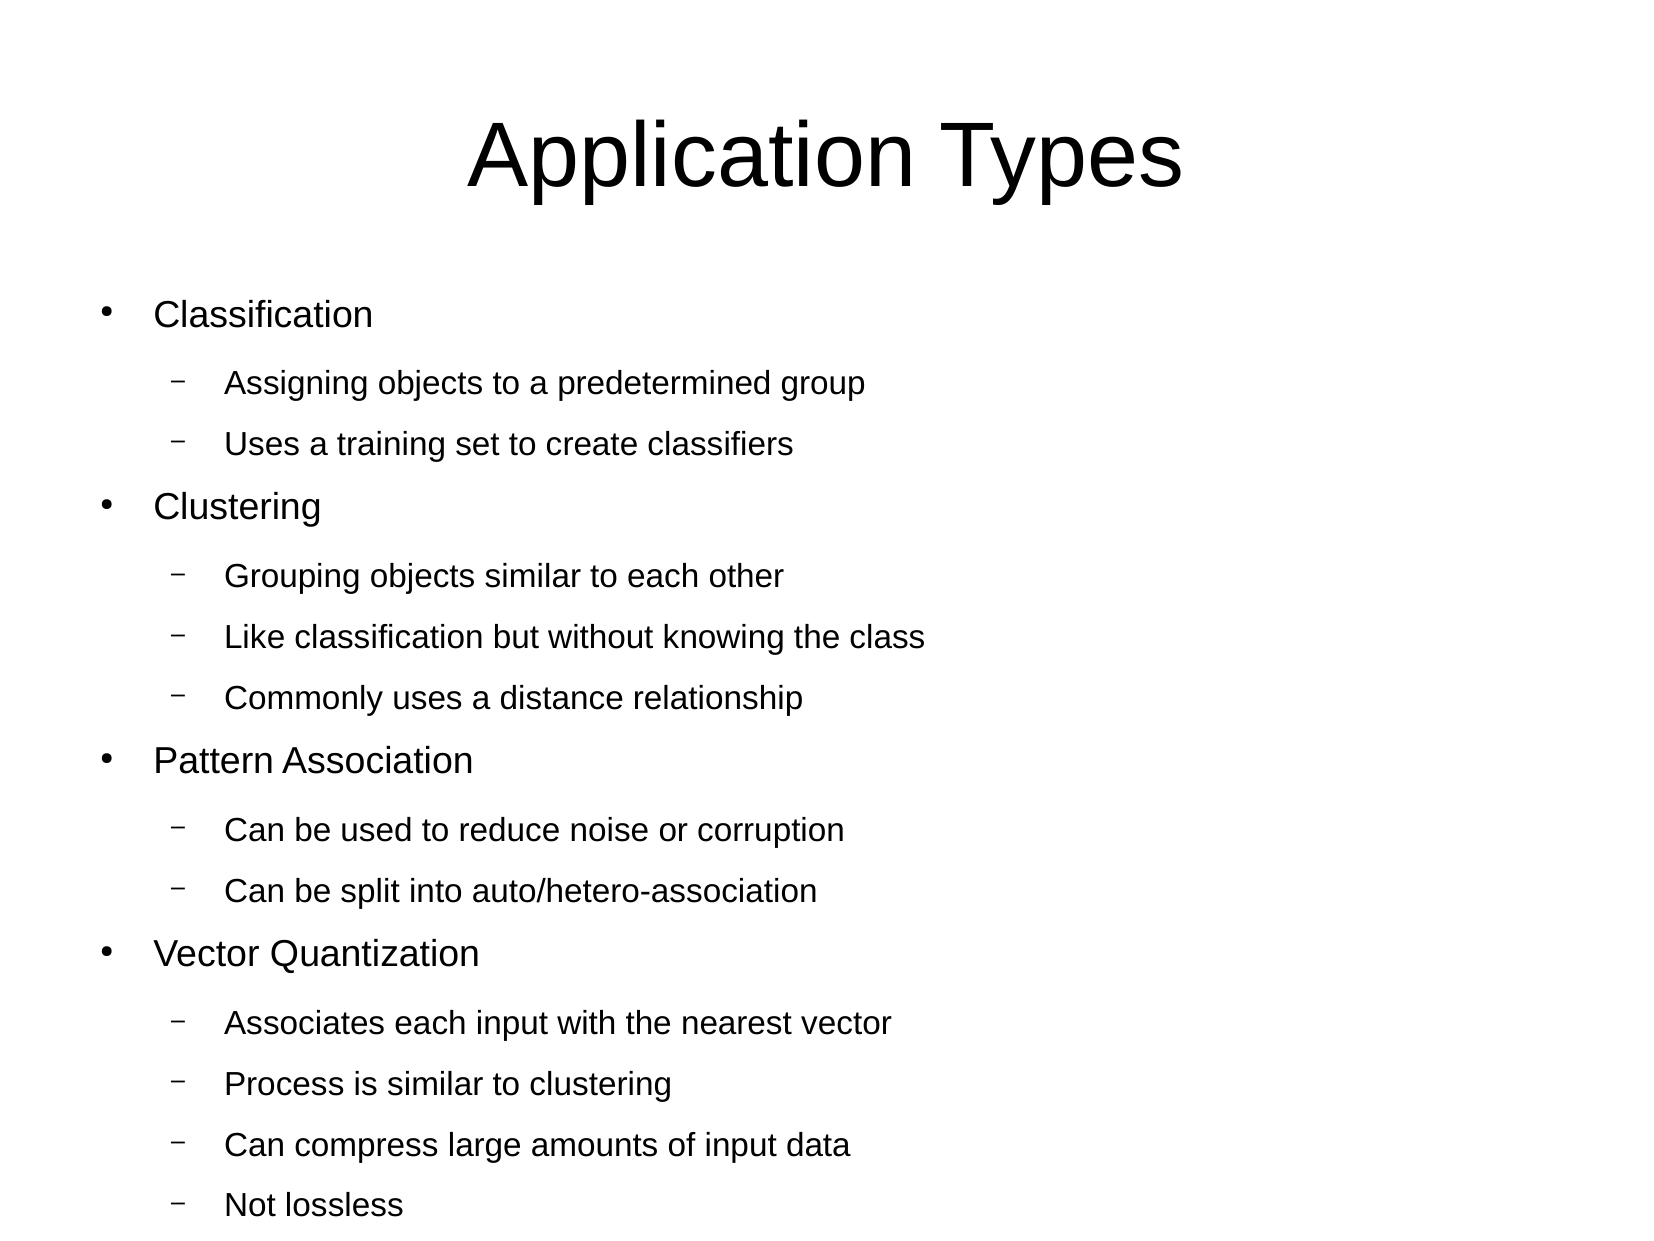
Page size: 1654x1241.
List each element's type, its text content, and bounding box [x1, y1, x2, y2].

list Classification Assigning objects to a predetermined group Uses a training set to create classifiers Clustering Grouping objects similar to each other Like classification but without knowing the class Commonly uses a distance relationship Pattern Association Can be used to reduce noise or corruption Can be split into auto/hetero-association Vector Quantization Associates each input with the nearest vector Process is similar to clustering Can compress large amounts of input data Not lossless [82, 290, 1538, 1223]
title Application Types [82, 49, 1571, 257]
